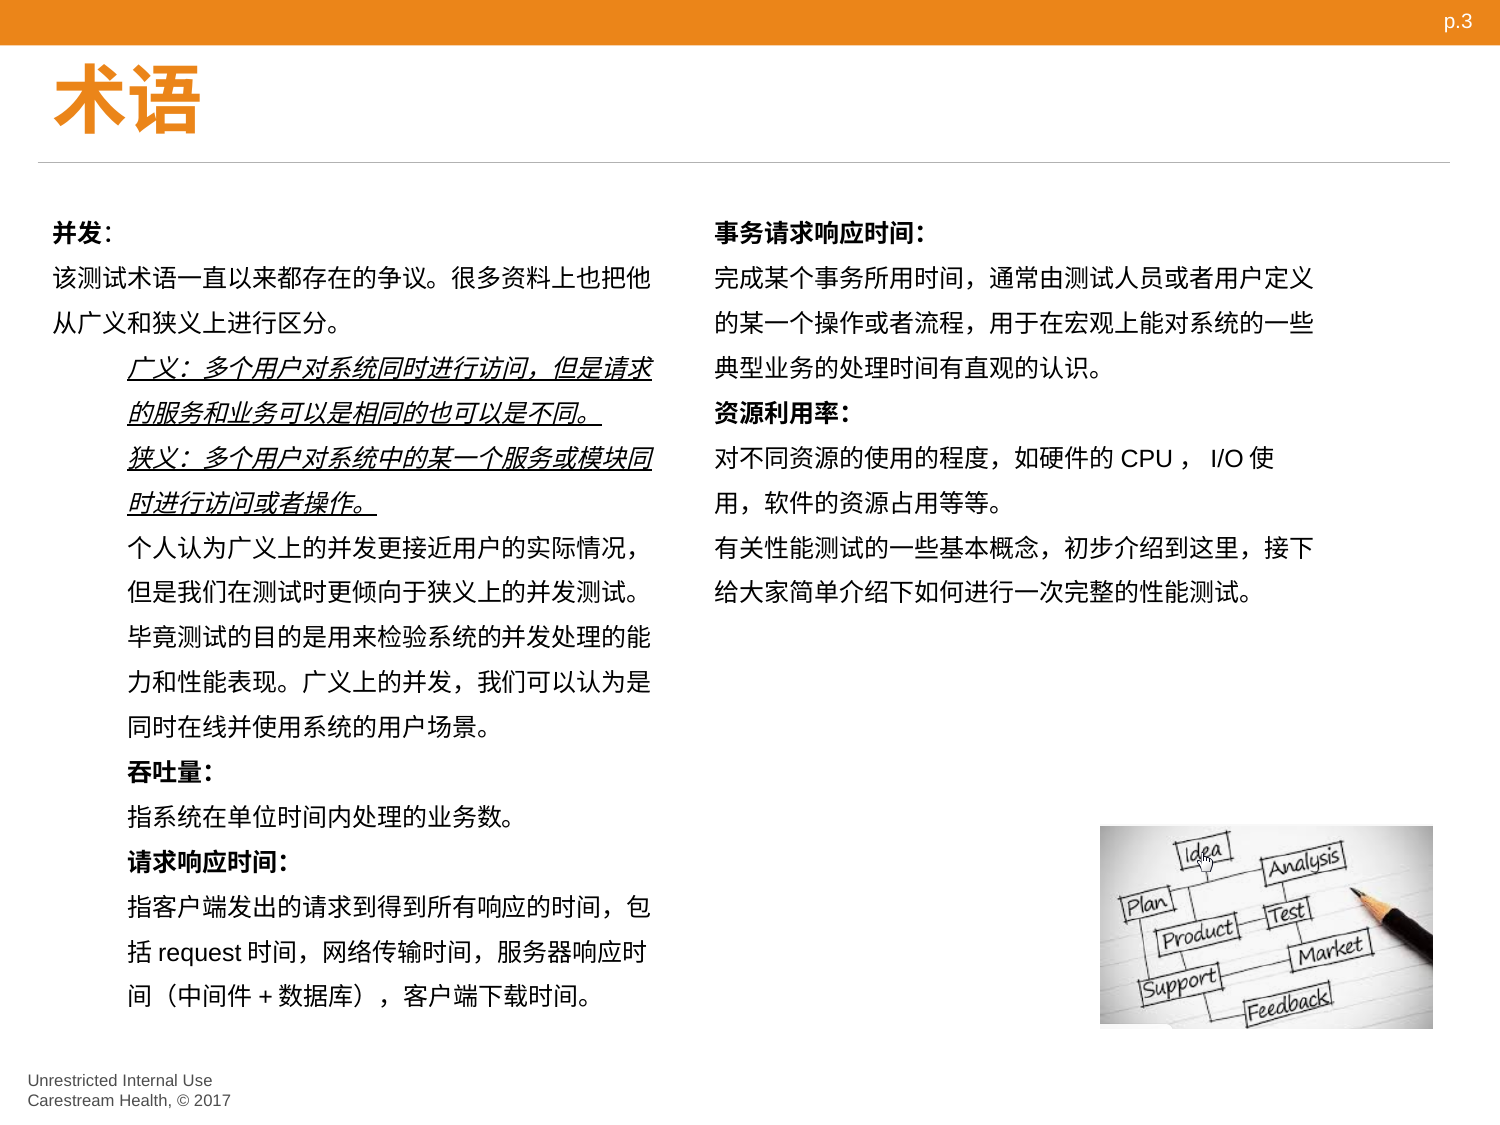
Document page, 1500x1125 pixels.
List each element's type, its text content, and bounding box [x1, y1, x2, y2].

picture [1099, 824, 1433, 1029]
text_box 并发： 该测试术语一直以来都存在的争议。很多资料上也把他从广义和狭义上进行区分。 广义：多个用户对系统同时进行访问，但是请求的服务和业务可以是相同的也可以是不同。 狭义：多个用户对系统中的某一个服务或模块同时进行访问或者操作。 个人认为广义上的并发更接近用户的实际情况，但是我们在测试时更倾向于狭义上的并发测试。毕竟测试的目的是用来检验系统的并发处理的能力和性能表现。广义上的并发，我们可以认为是同时在线并使用系统的用户场景。 吞吐量： 指系统在单位时间内处理的业务数。 请求响应时间： 指客户端发出的请求到得到所有响应的时间，包括request时间，网络传输时间，服务器响应时间（中间件+数据库），客户端下载时间。 [37, 195, 675, 1019]
text_box 事务请求响应时间： 完成某个事务所用时间，通常由测试人员或者用户定义的某一个操作或者流程，用于在宏观上能对系统的一些典型业务的处理时间有直观的认识。 资源利用率： 对不同资源的使用的程度，如硬件的CPU，I/O使用，软件的资源占用等等。 有关性能测试的一些基本概念，初步介绍到这里，接下给大家简单介绍下如何进行一次完整的性能测试。 [699, 195, 1338, 645]
title 术语 [37, 49, 1463, 153]
slide_number p.3 [1124, 0, 1488, 51]
footer Unrestricted Internal Use Carestream Health, © 2017 [12, 1062, 488, 1116]
